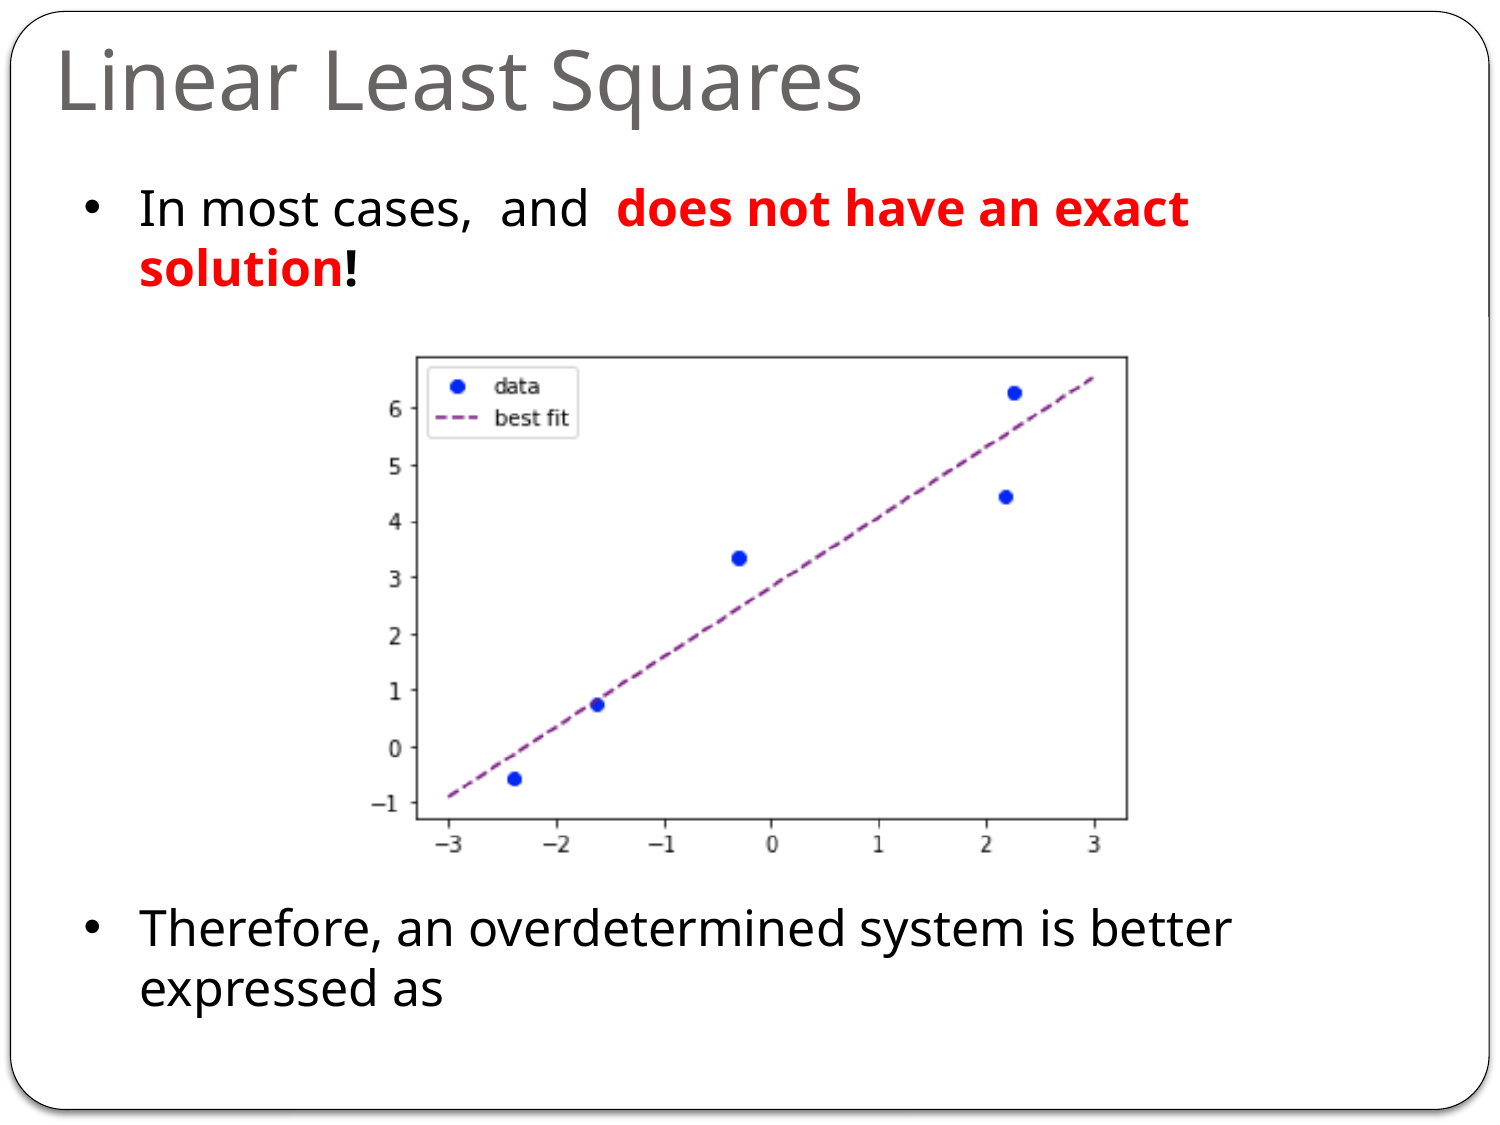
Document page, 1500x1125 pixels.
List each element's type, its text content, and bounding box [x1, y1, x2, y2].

text_box Linear Least Squares [40, 19, 1358, 135]
picture [337, 337, 1163, 863]
